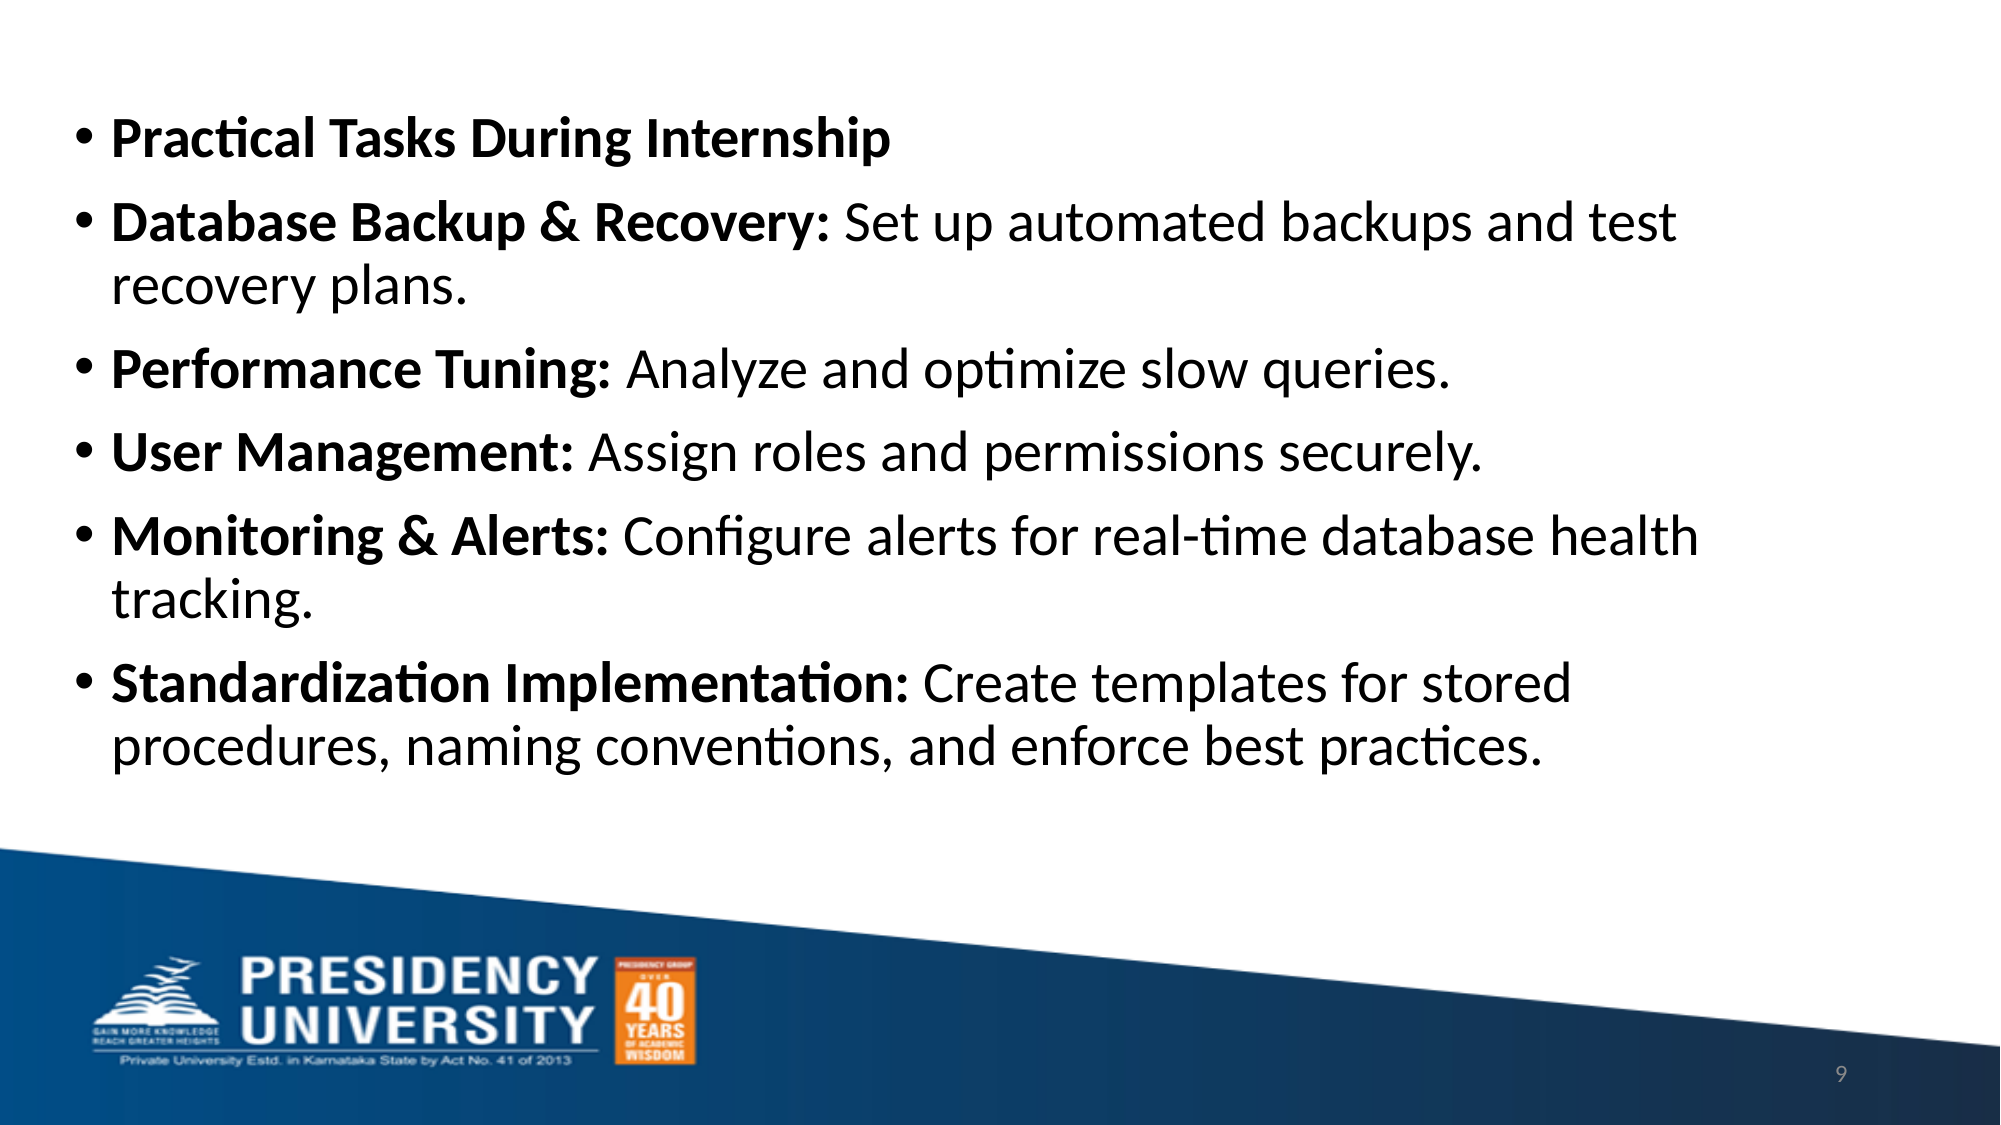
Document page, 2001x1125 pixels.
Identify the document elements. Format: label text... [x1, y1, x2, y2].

picture [0, 845, 2000, 1125]
list Practical Tasks During Internship Database Backup & Recovery: Set up automated backups and test recovery plans. Performance Tuning: Analyze and optimize slow queries. User Management: Assign roles and permissions securely. Monitoring & Alerts: Configure alerts for real-time database health tracking. Standardization Implementation: Create templates for stored procedures, naming conventions, and enforce best practices. [59, 99, 1785, 916]
slide_number 9 [1412, 1042, 1863, 1103]
